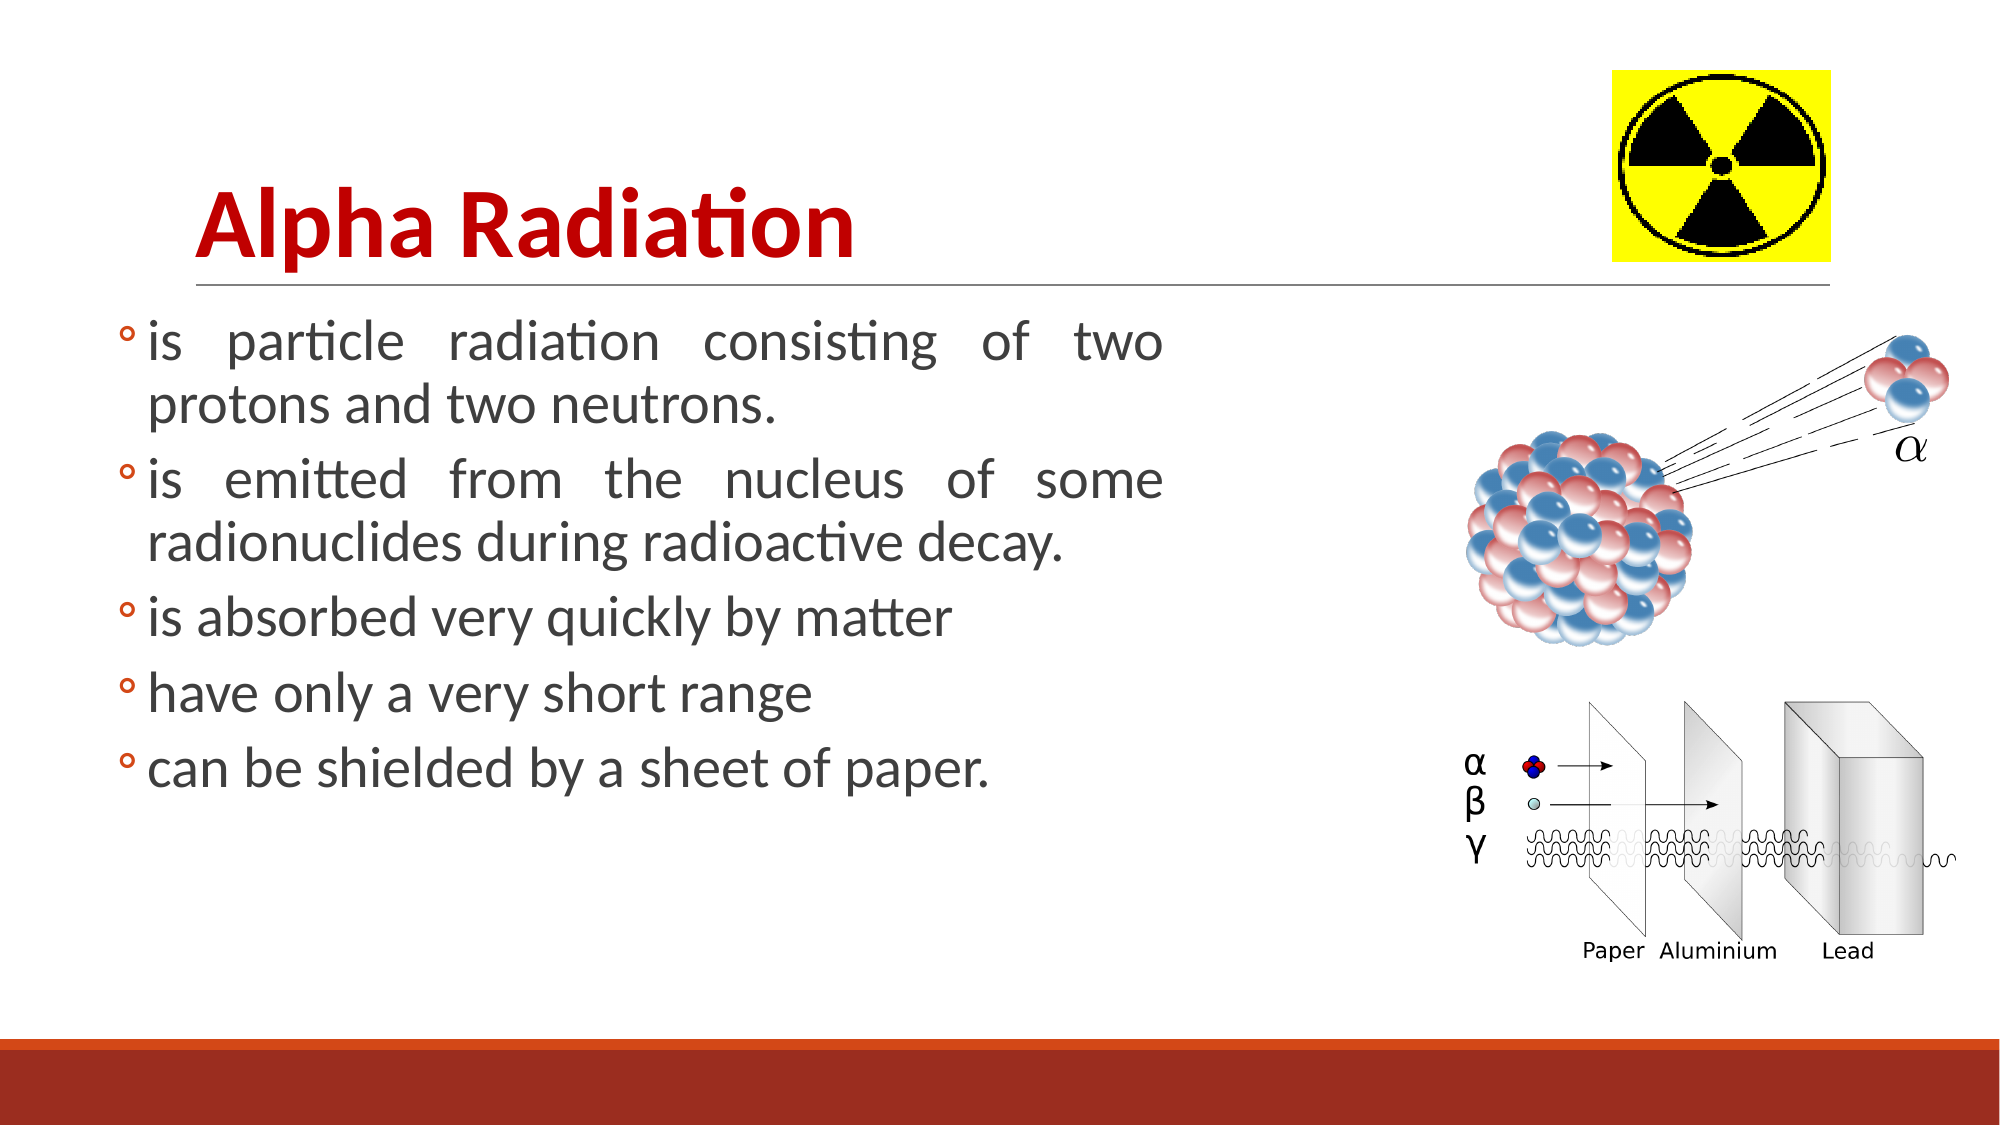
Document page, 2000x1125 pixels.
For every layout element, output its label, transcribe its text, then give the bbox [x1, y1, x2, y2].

list is particle radiation consisting of two protons and two neutrons. is emitted from the nucleus of some radionuclides during radioactive decay. is absorbed very quickly by matter have only a very short range can be shielded by a sheet of paper. [54, 302, 1166, 963]
title Alpha Radiation [179, 47, 1830, 285]
picture [1464, 326, 1951, 658]
picture [1464, 700, 1956, 962]
picture [1612, 69, 1831, 262]
